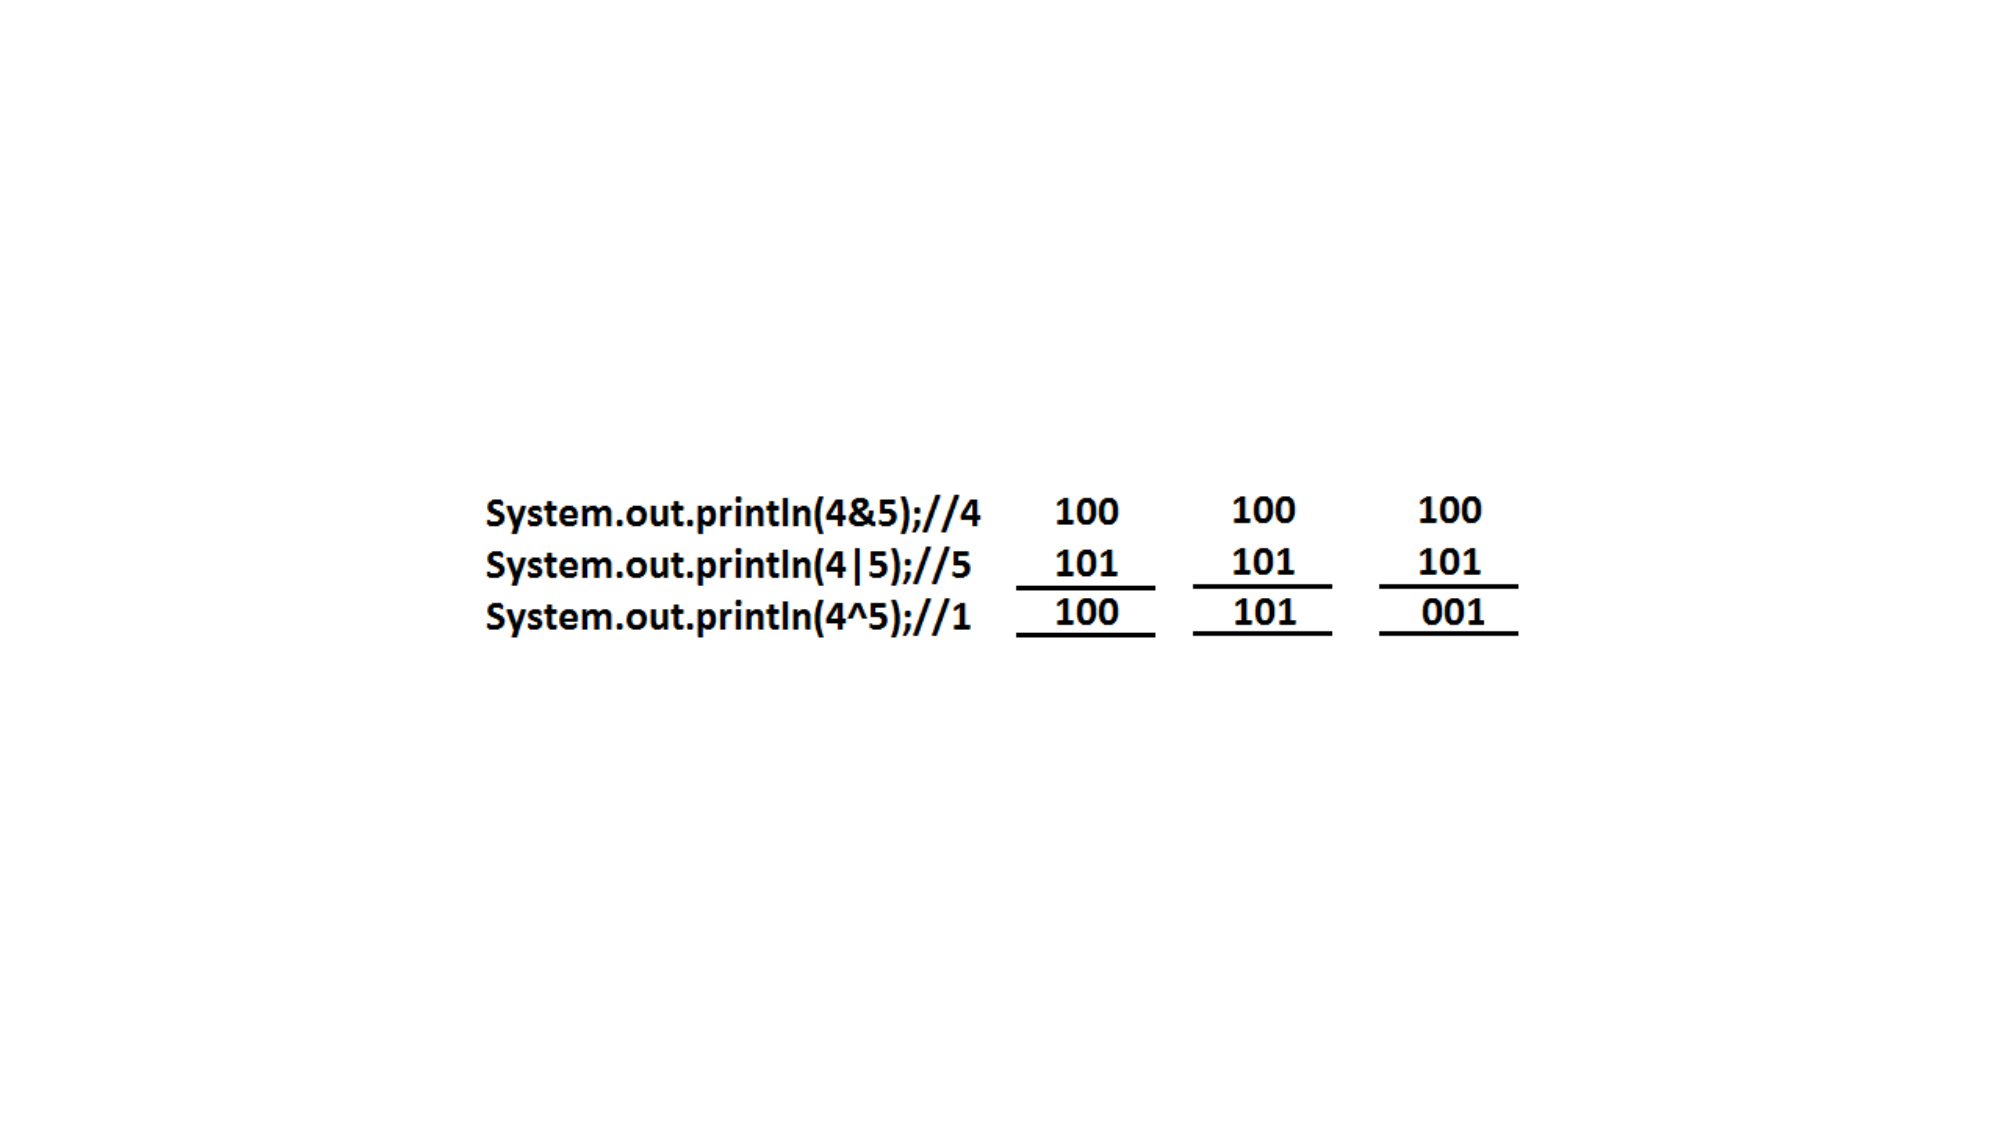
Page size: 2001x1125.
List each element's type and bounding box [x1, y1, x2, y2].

picture [475, 481, 1525, 644]
